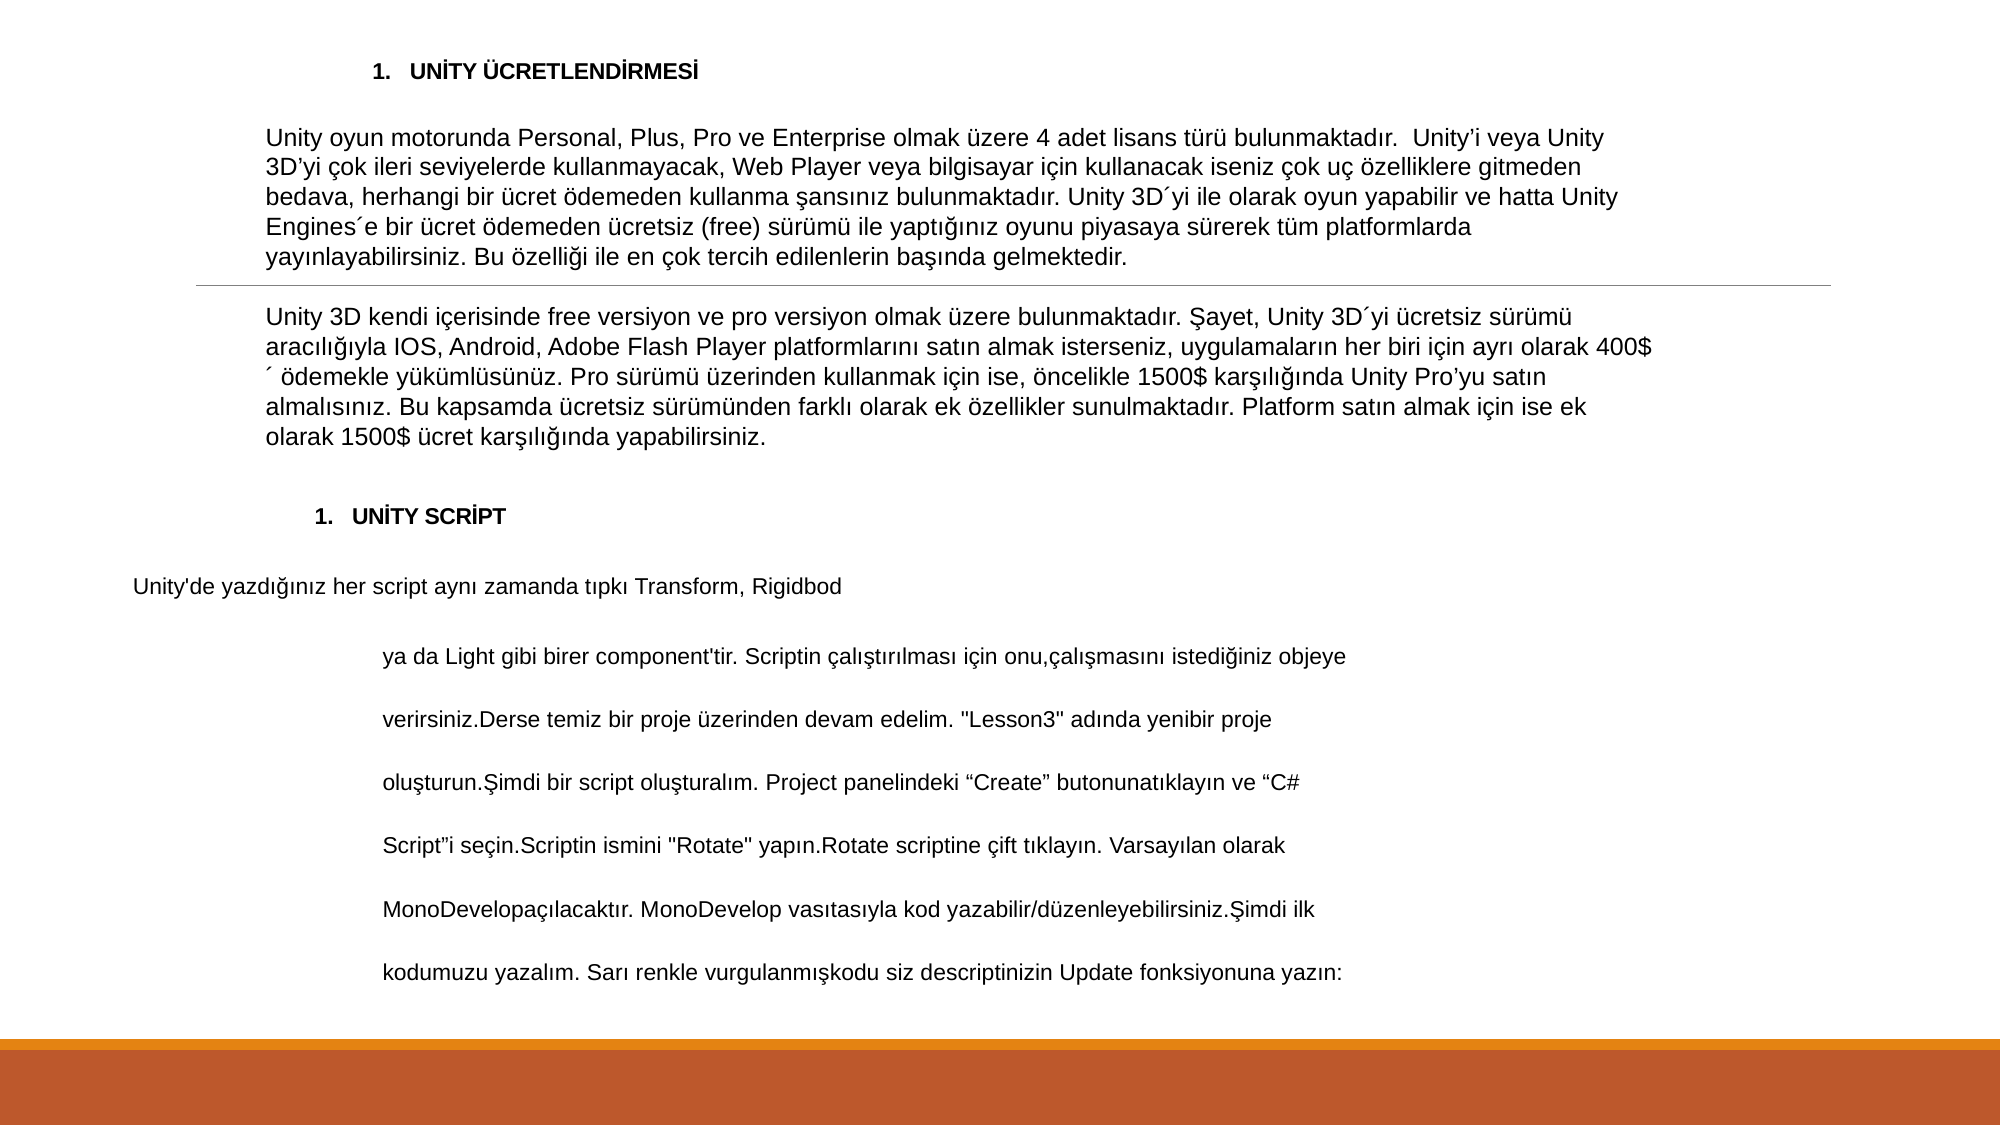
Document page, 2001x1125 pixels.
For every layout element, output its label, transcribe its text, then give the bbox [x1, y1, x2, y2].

text_box UNİTY ÜCRETLENDİRMESİ Unity oyun motorunda Personal, Plus, Pro ve Enterprise olmak üzere 4 adet lisans türü bulunmaktadır. Unity’i veya Unity 3D’yi çok ileri seviyelerde kullanmayacak, Web Player veya bilgisayar için kullanacak iseniz çok uç özelliklere gitmeden bedava, herhangi bir ücret ödemeden kullanma şansınız bulunmaktadır. Unity 3D´yi ile olarak oyun yapabilir ve hatta Unity Engines´e bir ücret ödemeden ücretsiz (free) sürümü ile yaptığınız oyunu piyasaya sürerek tüm platformlarda yayınlayabilirsiniz. Bu özelliği ile en çok tercih edilenlerin başında gelmektedir. Unity 3D kendi içerisinde free versiyon ve pro versiyon olmak üzere bulunmaktadır. Şayet, Unity 3D´yi ücretsiz sürümü aracılığıyla IOS, Android, Adobe Flash Player platformlarını satın almak isterseniz, uygulamaların her biri için ayrı olarak 400$ ´ ödemekle yükümlüsünüz. Pro sürümü üzerinden kullanmak için ise, öncelikle 1500$ karşılığında Unity Pro’yu satın almalısınız. Bu kapsamda ücretsiz sürümünden farklı olarak ek özellikler sunulmaktadır. Platform satın almak için ise ek olarak 1500$ ücret karşılığında yapabilirsiniz. [207, 49, 1678, 458]
text_box UNİTY SCRİPT Unity'de yazdığınız her script aynı zamanda tıpkı Transform, Rigidbod ya da Light gibi birer component'tir. Scriptin çalıştırılması için onu,çalışmasını istediğiniz objeye verirsiniz.Derse temiz bir proje üzerinden devam edelim. "Lesson3" adında yenibir proje oluşturun.Şimdi bir script oluşturalım. Project panelindeki “Create” butonunatıklayın ve “C# Script”i seçin.Scriptin ismini "Rotate" yapın.Rotate scriptine çift tıklayın. Varsayılan olarak MonoDevelopaçılacaktır. MonoDevelop vasıtasıyla kod yazabilir/düzenleyebilirsiniz.Şimdi ilk kodumuzu yazalım. Sarı renkle vurgulanmışkodu siz descriptinizin Update fonksiyonuna yazın: [74, 458, 1811, 1063]
